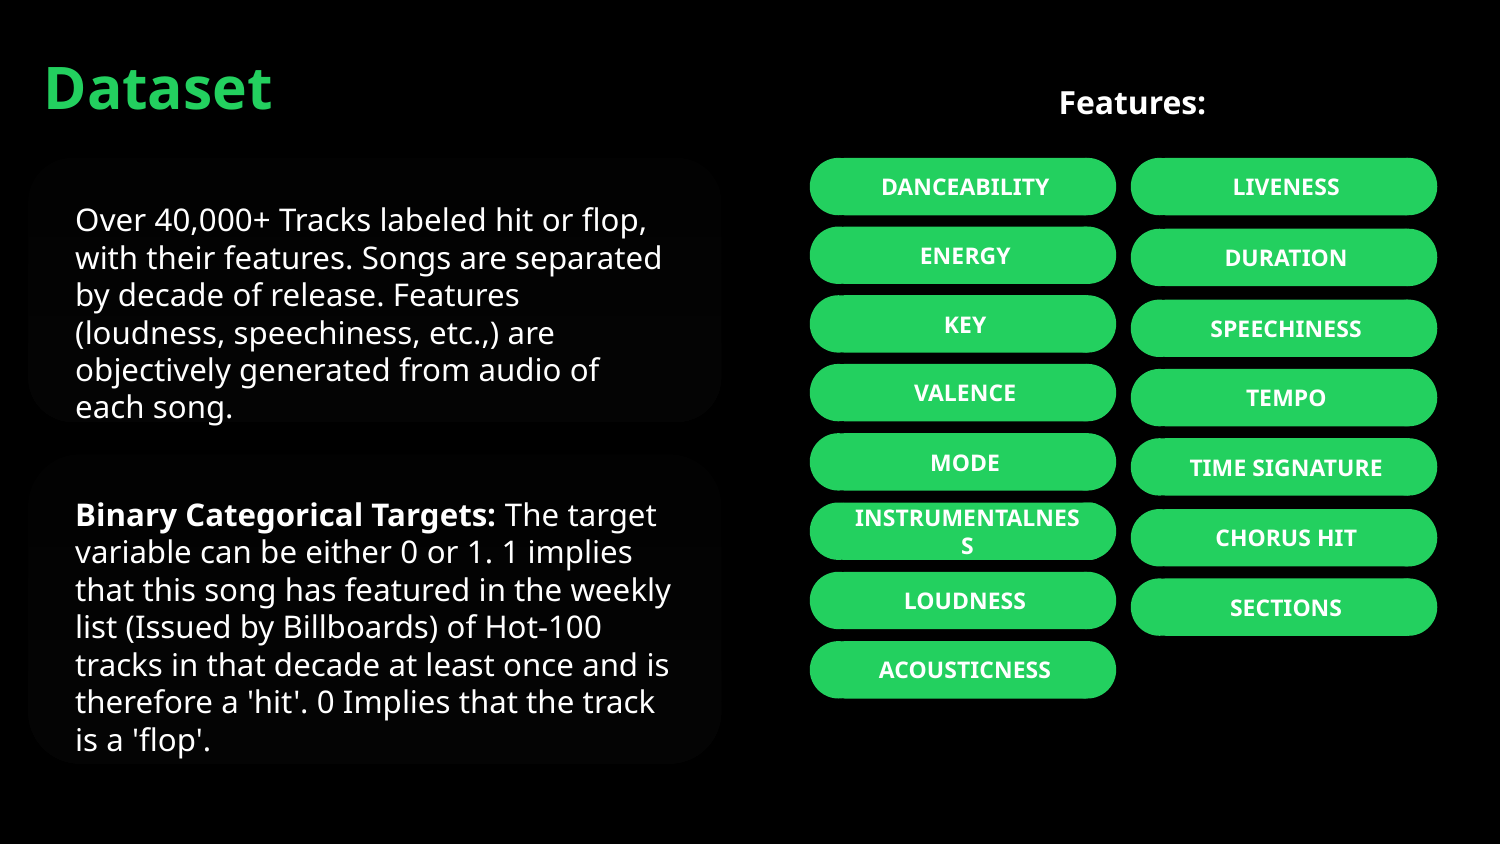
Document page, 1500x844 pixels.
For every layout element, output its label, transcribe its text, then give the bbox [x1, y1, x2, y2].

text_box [1130, 368, 1438, 427]
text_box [809, 157, 1117, 216]
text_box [809, 363, 1117, 422]
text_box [1130, 228, 1438, 287]
text_box [28, 157, 722, 420]
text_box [809, 640, 1117, 699]
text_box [809, 294, 1117, 353]
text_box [809, 432, 1117, 491]
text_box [809, 502, 1117, 561]
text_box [1130, 157, 1438, 216]
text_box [1130, 578, 1438, 636]
text_box Features: [971, 67, 1294, 137]
text_box [28, 454, 722, 760]
text_box Binary Categorical Targets: The target variable can be either 0 or 1. 1 implies that this song has featured in the weekly list (Issued by Billboards) of Hot-100 tracks in that decade at least once and is therefore a 'hit'. 0 Implies that the track is a 'flop'. [60, 480, 690, 773]
text_box Dataset [28, 35, 687, 137]
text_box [1130, 299, 1438, 358]
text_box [809, 226, 1117, 285]
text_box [1130, 437, 1438, 496]
text_box Over 40,000+ Tracks labeled hit or flop, with their features. Songs are separated by decade of release. Features (loudness, speechiness, etc.,) are objectively generated from audio of each song. [60, 185, 690, 441]
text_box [1130, 508, 1438, 567]
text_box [809, 571, 1117, 630]
